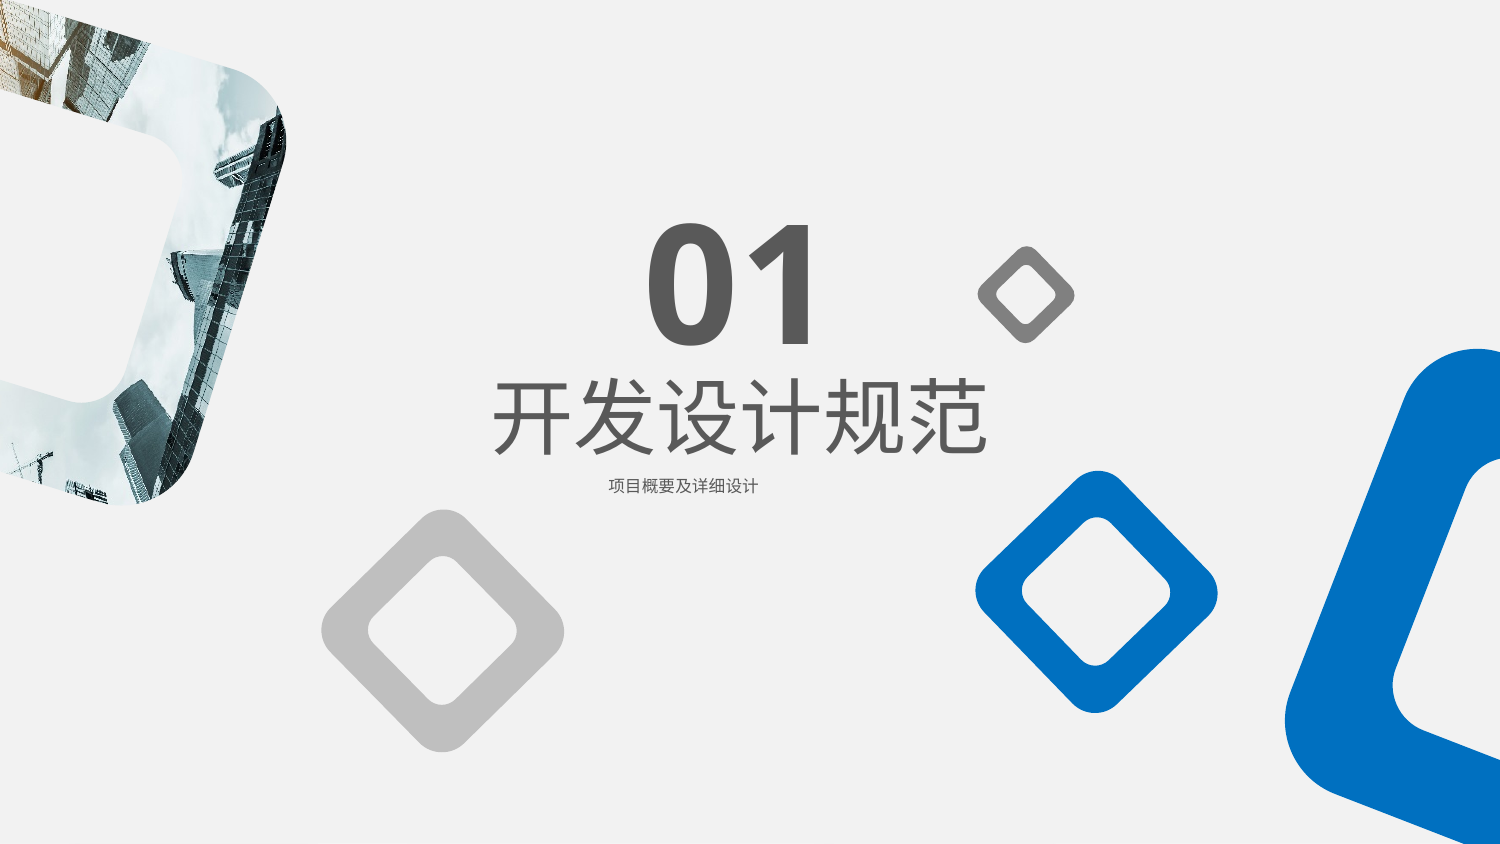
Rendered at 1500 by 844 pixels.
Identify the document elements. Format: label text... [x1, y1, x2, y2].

text_box 项目概要及详细设计 [608, 476, 1065, 497]
text_box [0, 0, 289, 508]
text_box [319, 507, 567, 755]
text_box [1282, 346, 1500, 844]
text_box 01 [643, 178, 888, 379]
text_box [975, 244, 1077, 346]
text_box [973, 468, 1220, 716]
text_box 开发设计规范 [490, 364, 1176, 466]
